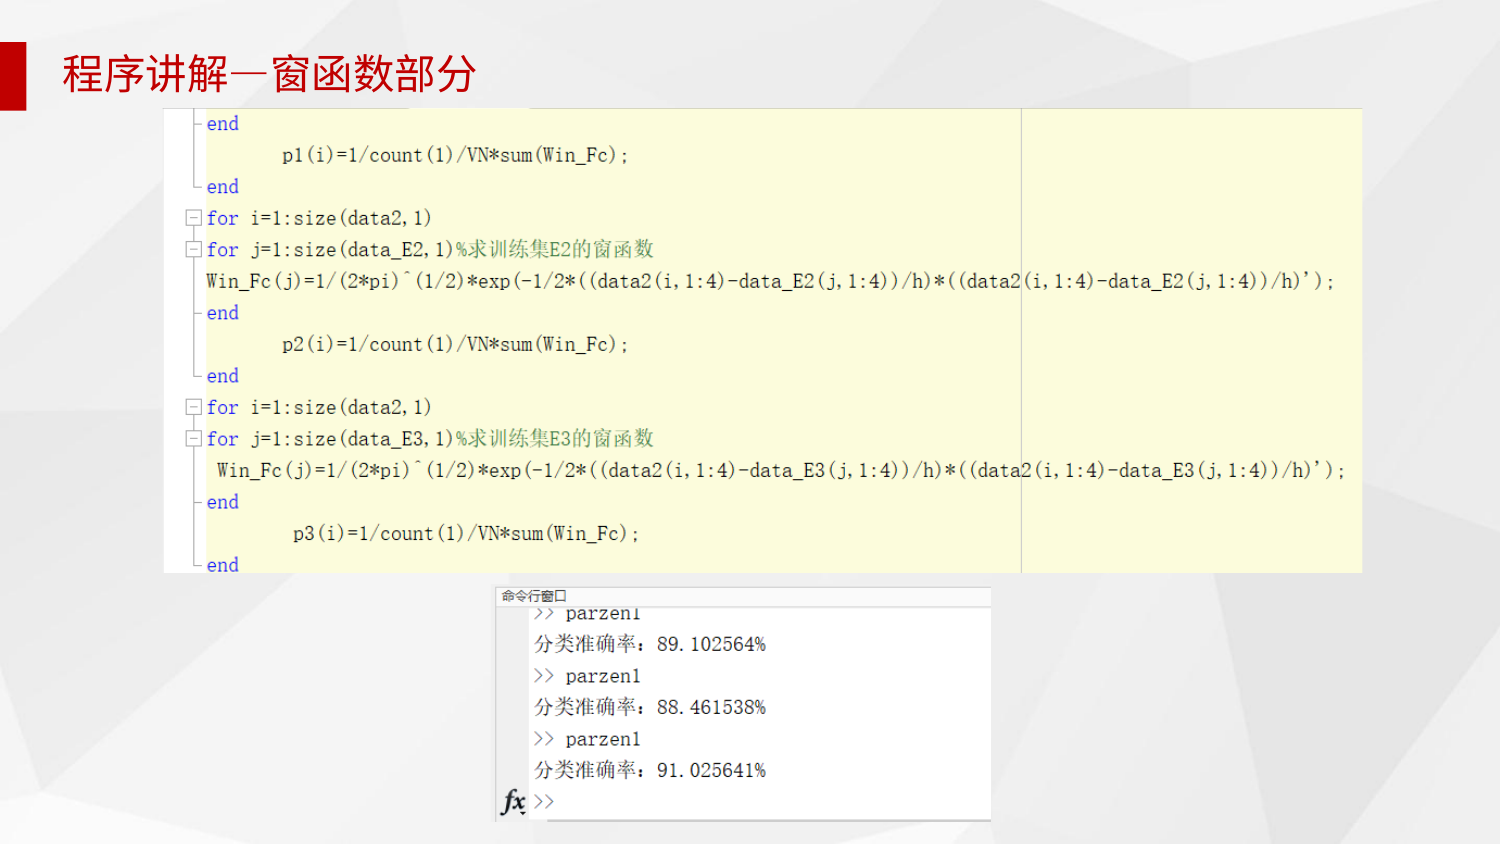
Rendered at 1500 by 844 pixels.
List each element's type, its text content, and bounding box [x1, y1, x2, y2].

text_box [0, 40, 28, 113]
picture [0, 0, 1500, 844]
text_box 程序讲解—窗函数部分 [51, 42, 490, 103]
